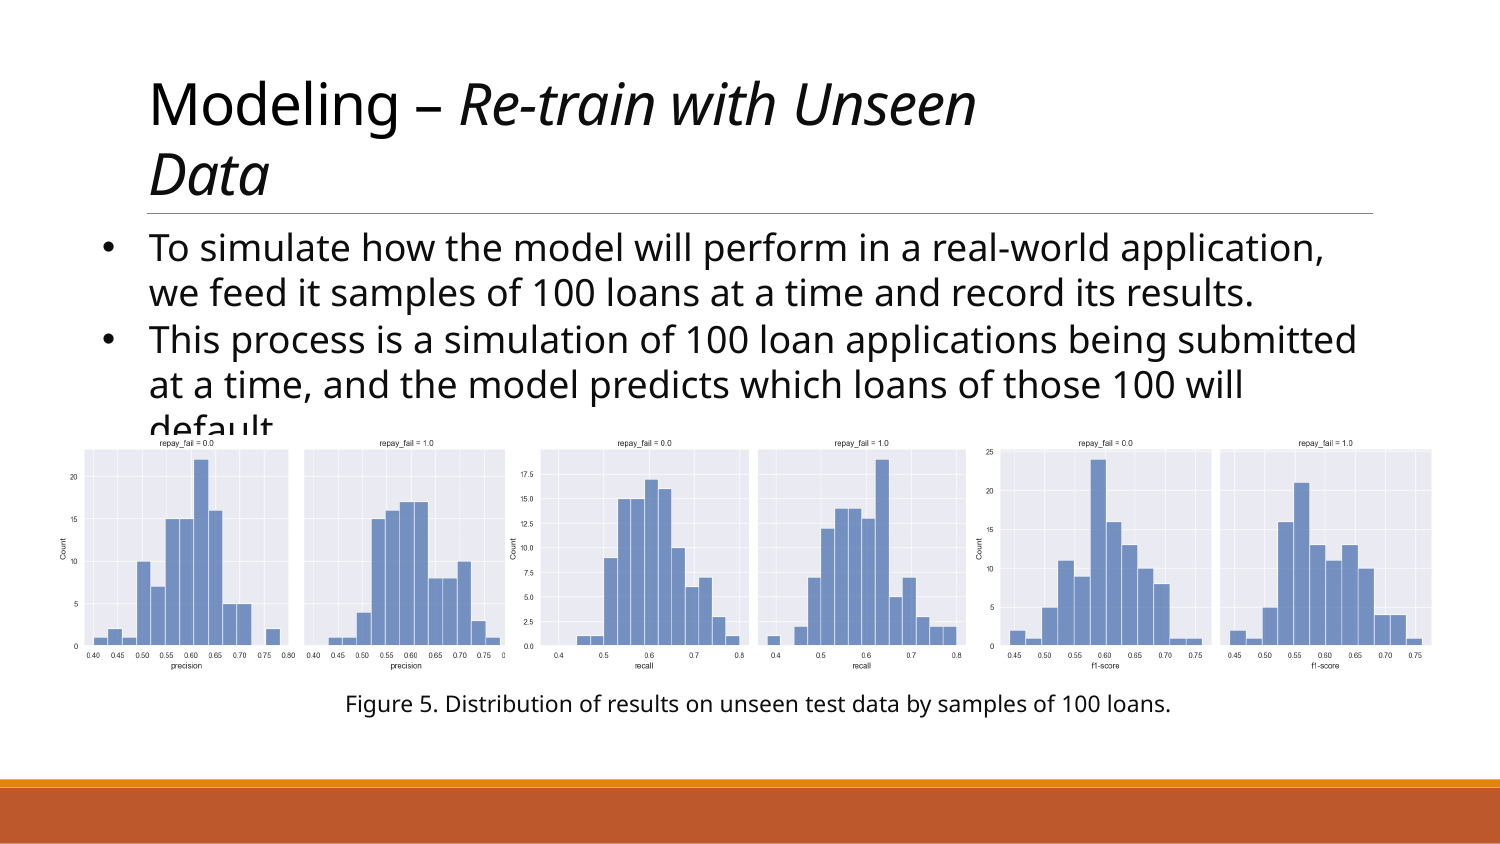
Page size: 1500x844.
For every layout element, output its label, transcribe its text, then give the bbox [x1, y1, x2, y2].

text_box Figure 5. Distribution of results on unseen test data by samples of 100 loans. [146, 687, 1375, 717]
title Modeling – Re-train with Unseen Data [146, 64, 1113, 208]
picture [54, 435, 1437, 674]
text_box To simulate how the model will perform in a real-world application, we feed it samples of 100 loans at a time and record its results. This process is a simulation of 100 loan applications being submitted at a time, and the model predicts which loans of those 100 will default. [99, 221, 1375, 432]
